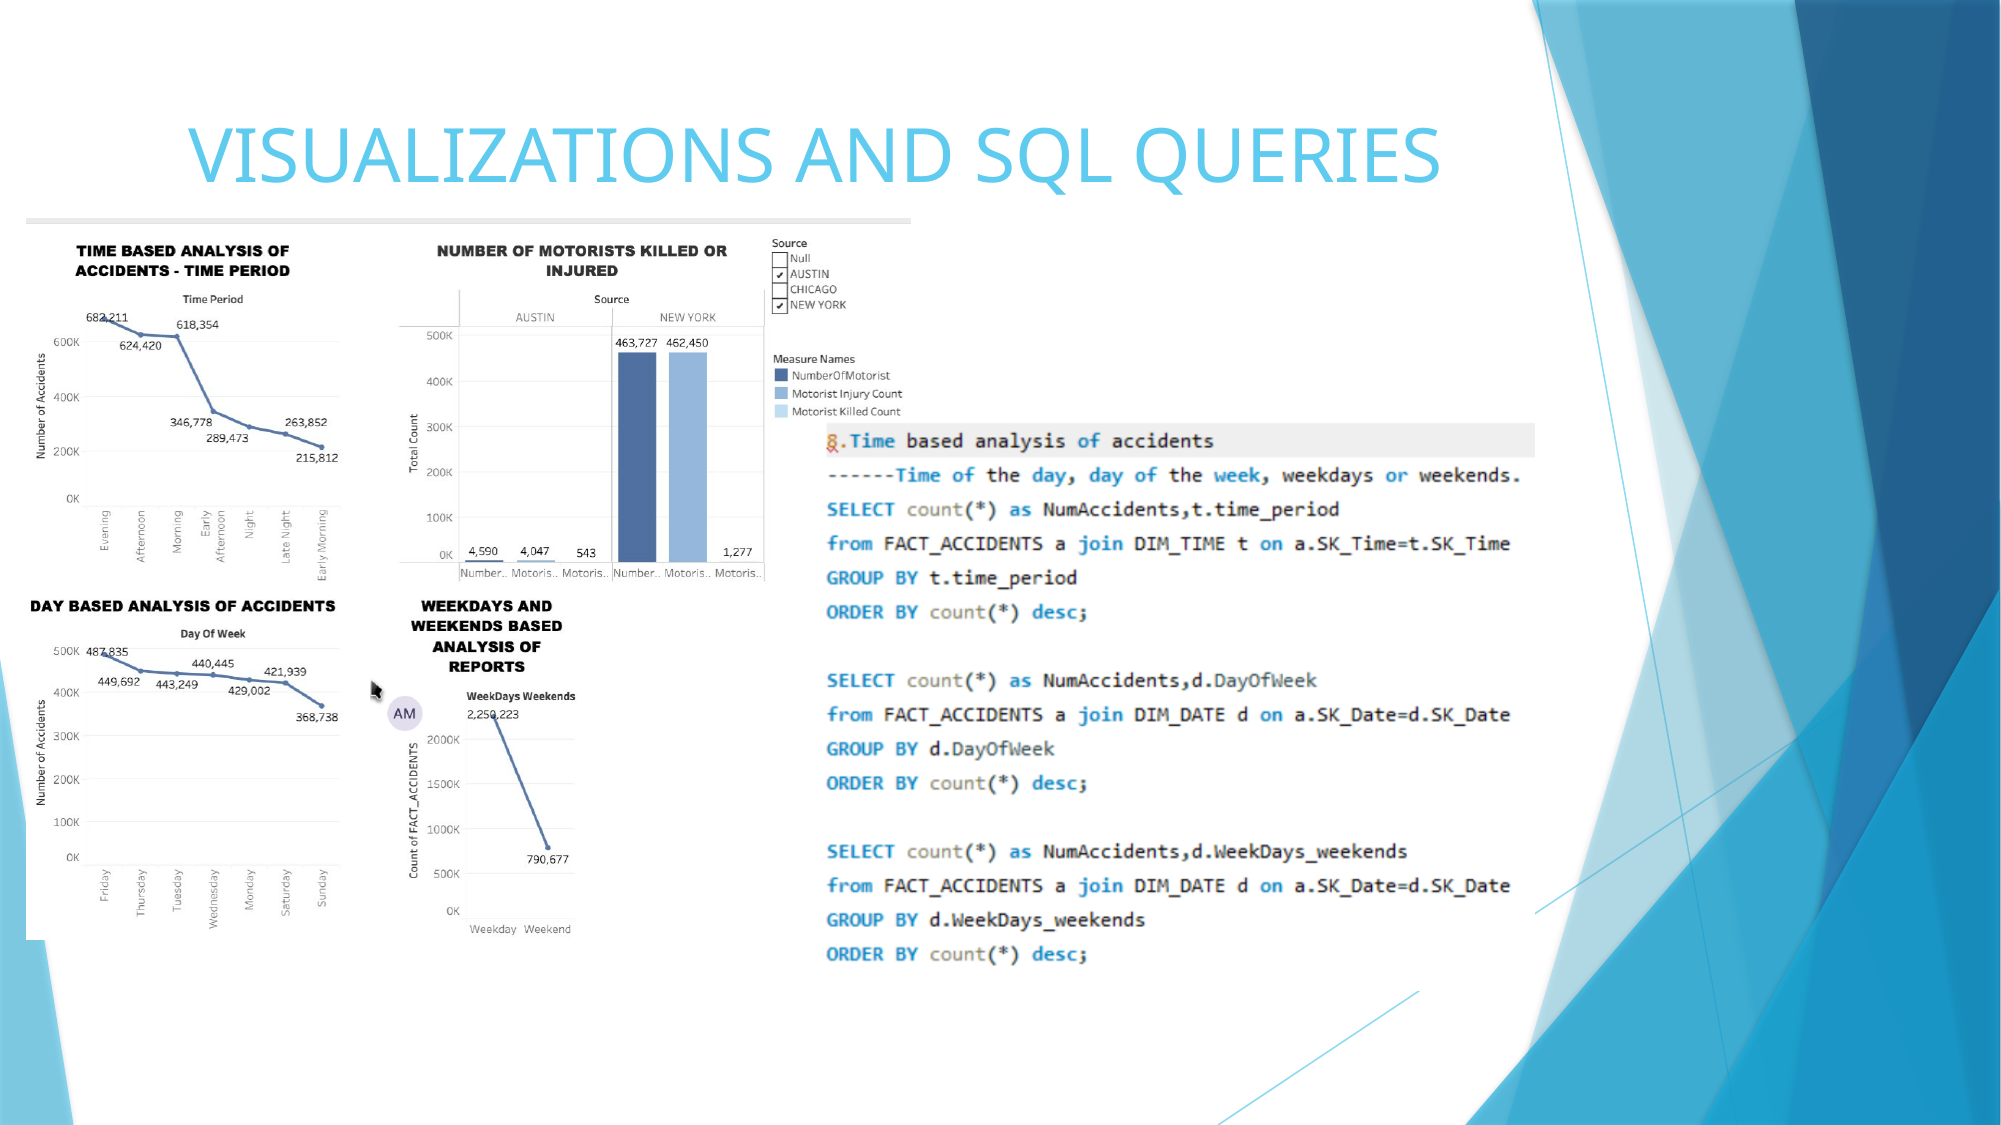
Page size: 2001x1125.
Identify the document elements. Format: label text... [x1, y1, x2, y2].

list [26, 217, 912, 940]
title VISUALIZATIONS AND SQL QUERIES [111, 99, 1522, 235]
picture [825, 421, 1536, 992]
